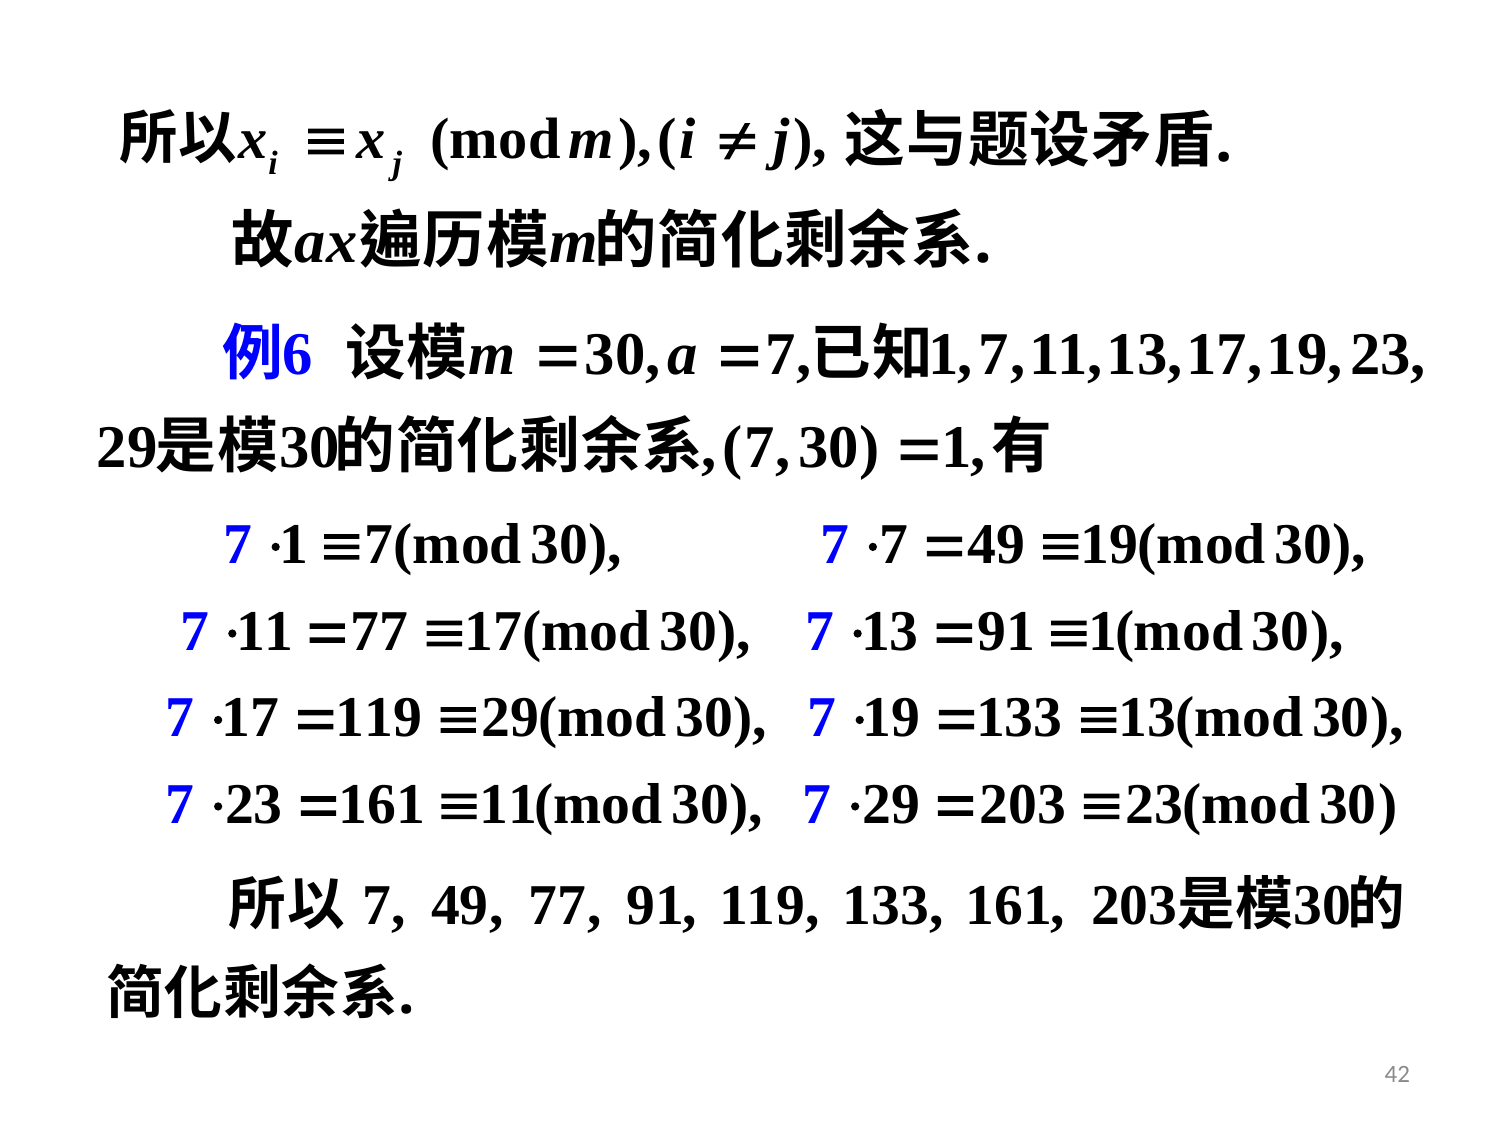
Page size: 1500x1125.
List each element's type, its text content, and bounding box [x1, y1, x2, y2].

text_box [124, 512, 1414, 850]
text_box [224, 199, 1001, 284]
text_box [99, 862, 1413, 1032]
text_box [112, 99, 838, 193]
slide_number 42 [1074, 1042, 1425, 1103]
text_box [838, 99, 1238, 182]
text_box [87, 312, 1438, 495]
